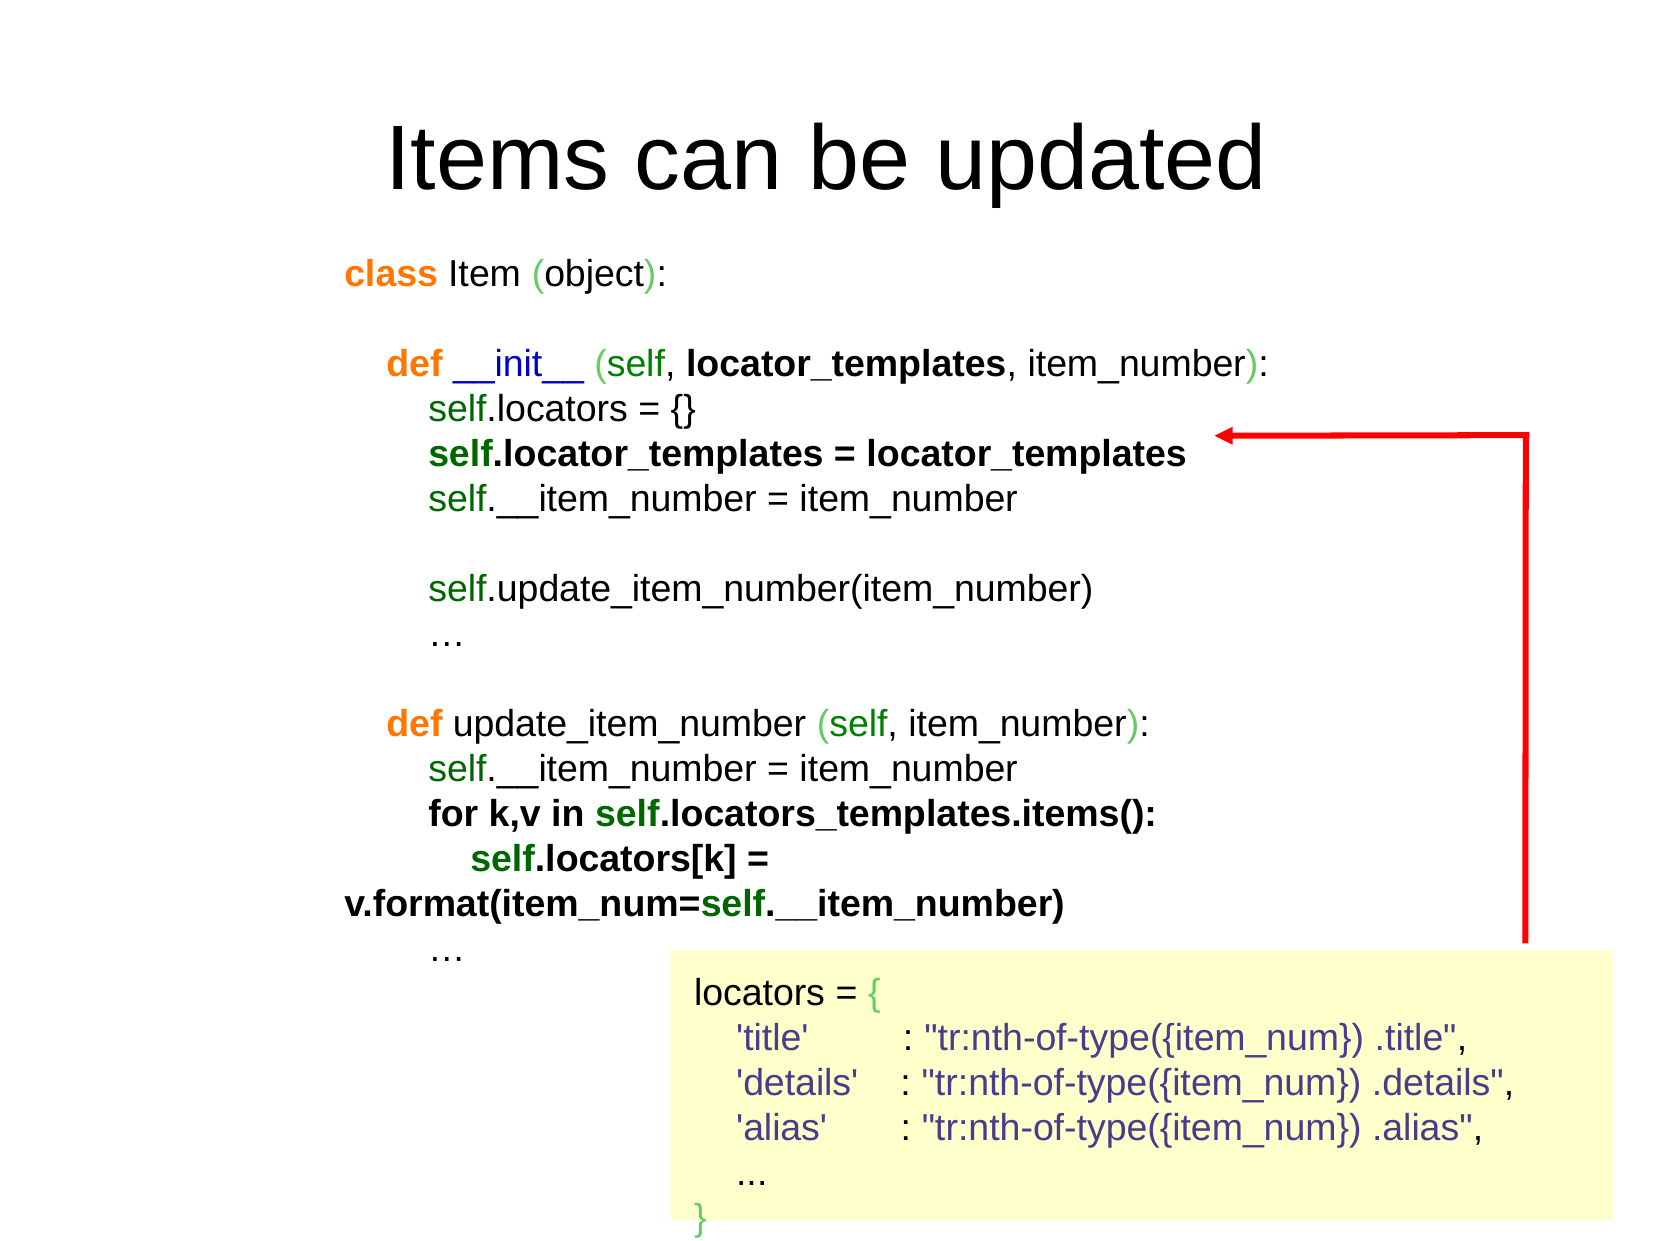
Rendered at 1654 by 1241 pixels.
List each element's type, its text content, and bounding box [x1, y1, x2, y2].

text_box Items can be updated [82, 49, 1571, 257]
text_box locators = { 'title' : "tr:nth-of-type({item_num}) .title", 'details' : "tr:nth-of-type({item_num}) .details", 'alias' : "tr:nth-of-type({item_num}) .alias", ... } [679, 960, 1607, 1227]
text_box [670, 950, 1613, 1220]
text_box class Item (object): def __init__ (self, locator_templates, item_number): self.locators = {} self.locator_templates = locator_templates self.__item_number = item_number self.update_item_number(item_number) … def update_item_number (self, item_number): self.__item_number = item_number for k,v in self.locators_templates.items(): self.locators[k] = v.format(item_num=self.__item_number) … [329, 241, 1516, 929]
text_box [1214, 429, 1525, 442]
